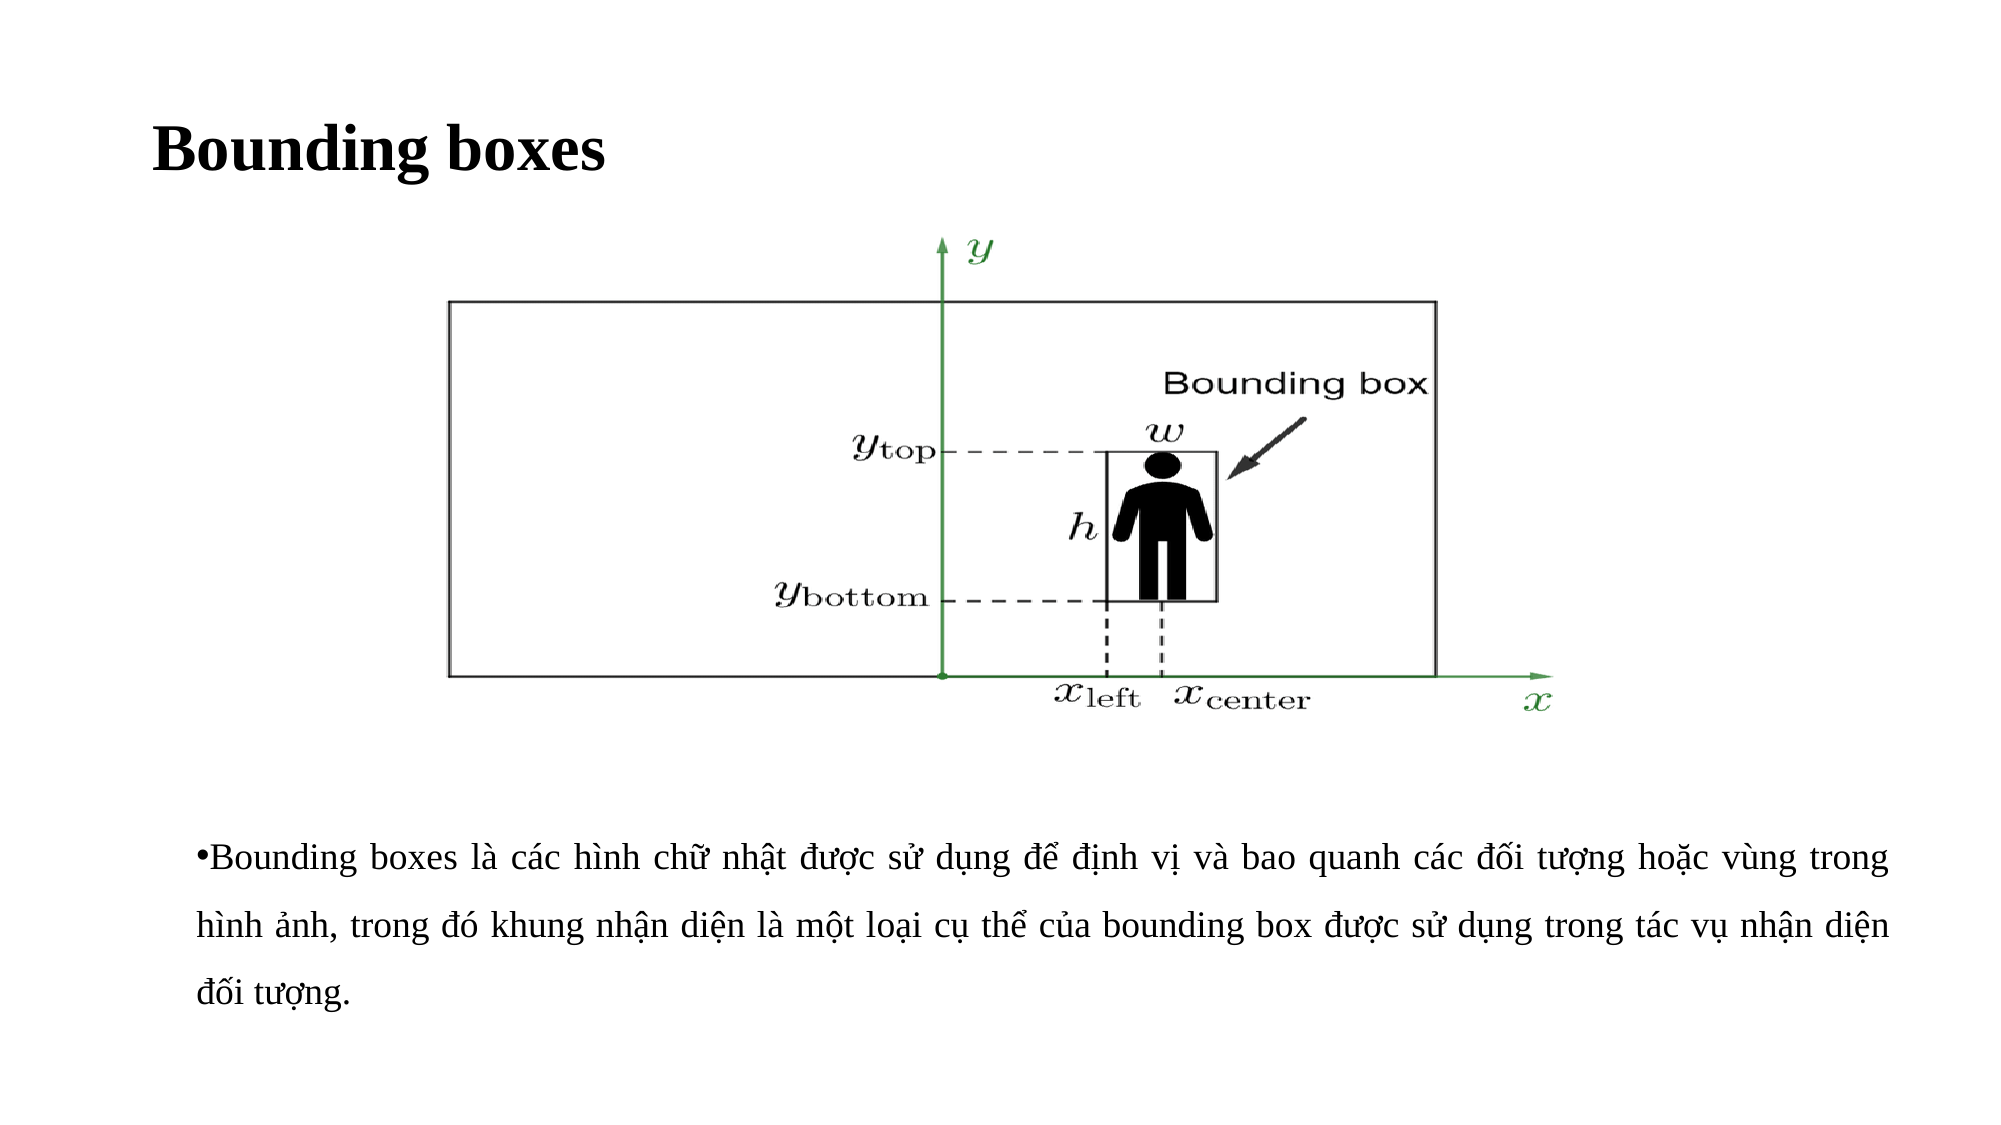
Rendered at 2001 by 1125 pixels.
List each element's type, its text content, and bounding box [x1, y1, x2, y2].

title Bounding boxes [137, 59, 1863, 282]
picture [439, 235, 1561, 716]
list Bounding boxes là các hình chữ nhật được sử dụng để định vị và bao quanh các đối tượng hoặc vùng trong hình ảnh, trong đó khung nhận diện là một loại cụ thể của bounding box được sử dụng trong tác vụ nhận diện đối tượng. [181, 802, 1907, 1066]
